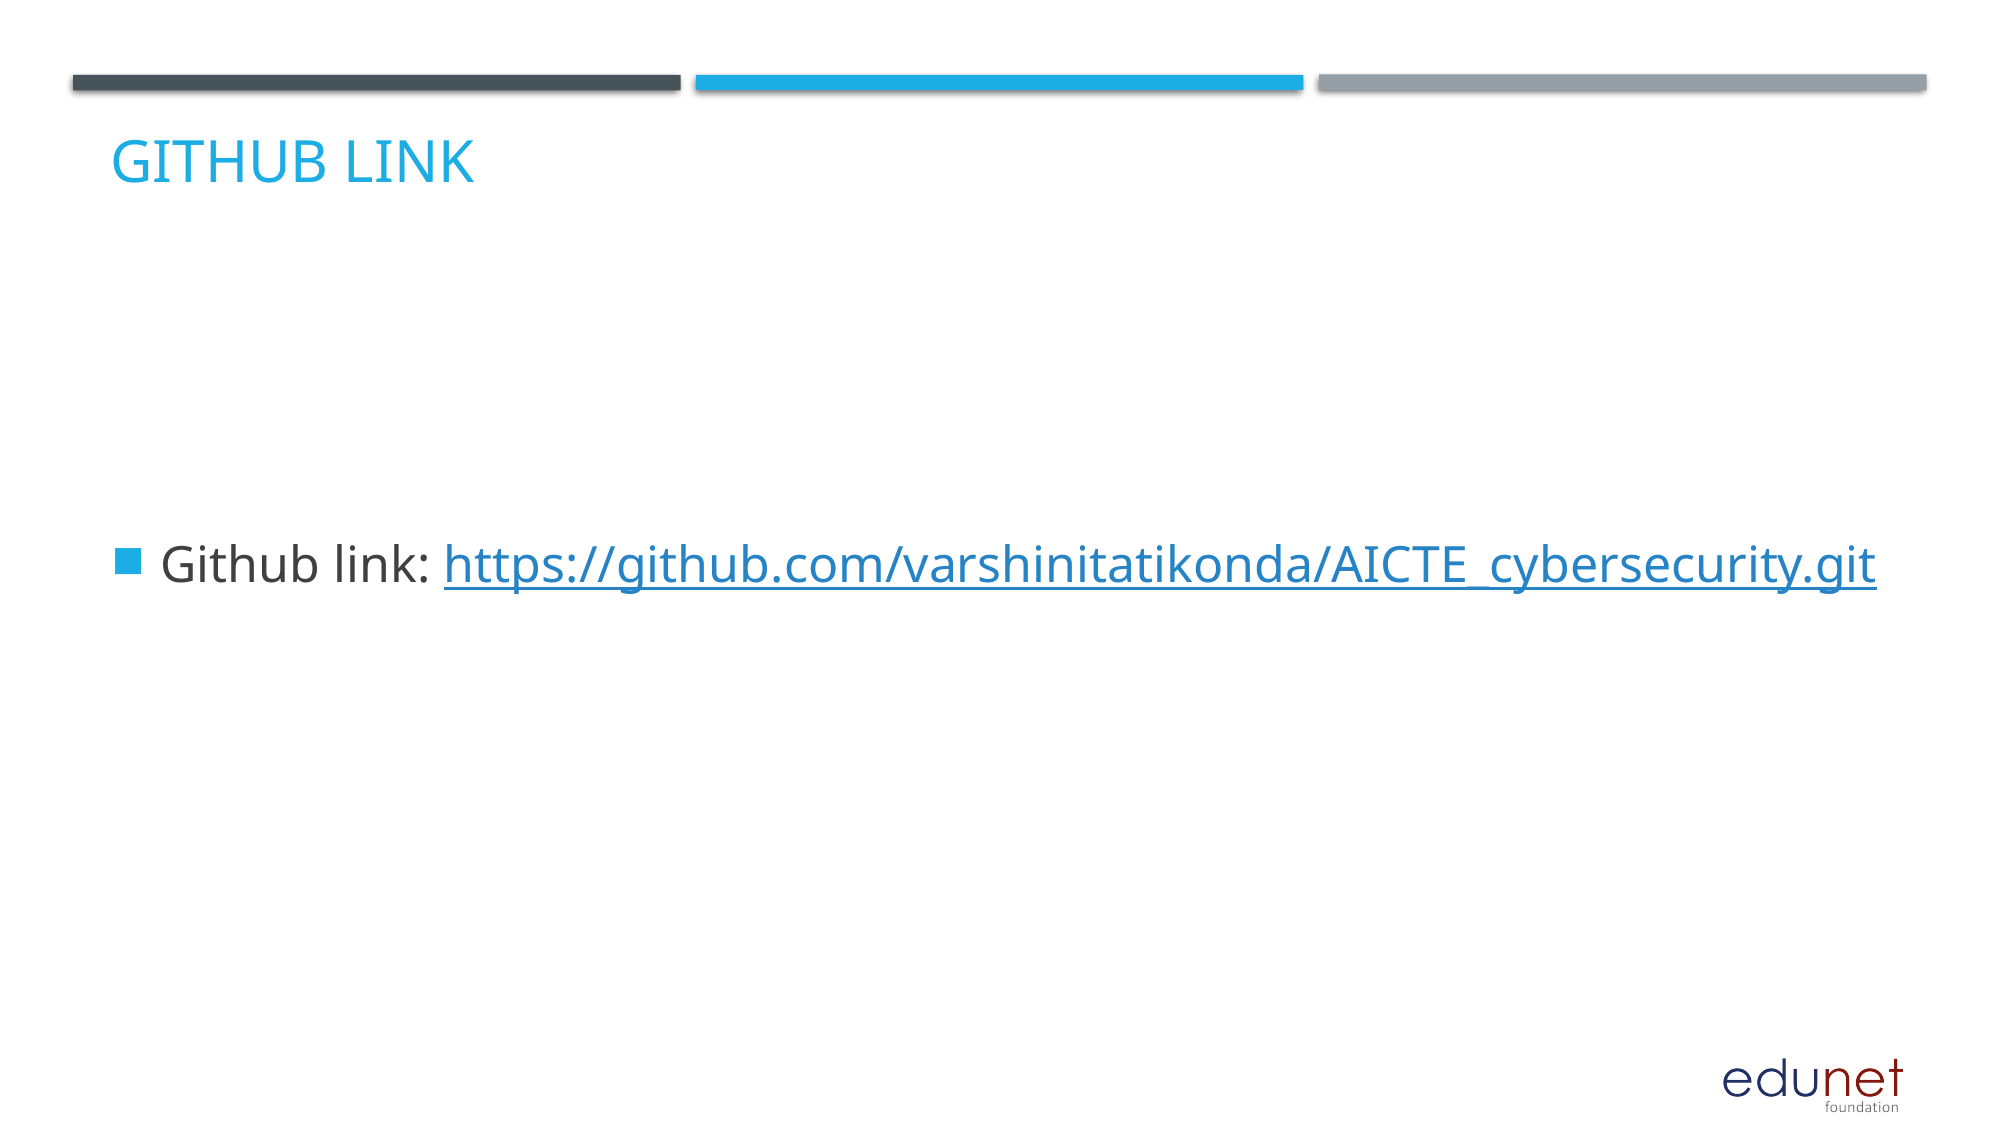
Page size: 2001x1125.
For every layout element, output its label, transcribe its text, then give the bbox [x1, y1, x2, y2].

list Github link: https://github.com/varshinitatikonda/AICTE_cybersecurity.git [95, 213, 1905, 981]
title GitHub Link [95, 115, 1905, 203]
picture [1719, 1056, 1905, 1116]
